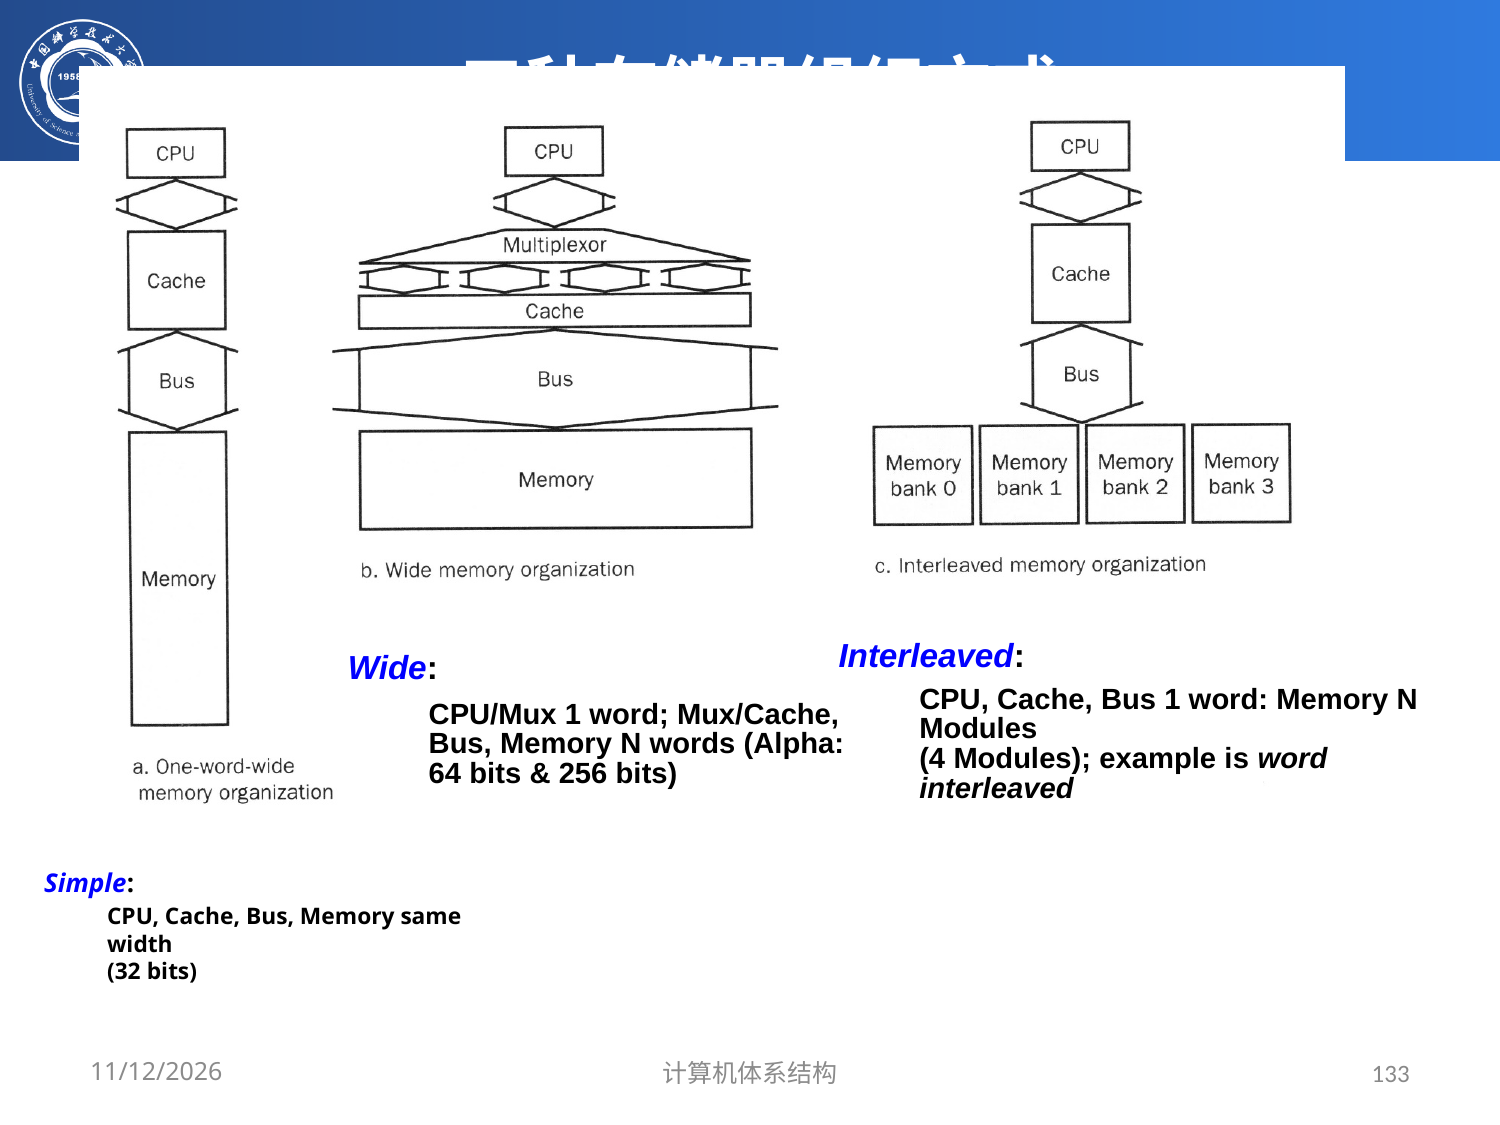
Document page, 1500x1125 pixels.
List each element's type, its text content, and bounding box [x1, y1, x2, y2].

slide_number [75, 1042, 425, 1103]
title 三种存储器组织方式 [79, 24, 1439, 145]
footer 计算机体系结构 [512, 1042, 988, 1103]
picture [19, 19, 1345, 810]
slide_number 133 [1074, 1042, 1425, 1103]
text_box Interleaved: CPU, Cache, Bus 1 word: Memory N Modules (4 Modules); example is word interleaved [1348, 639, 1482, 809]
list Simple: CPU, Cache, Bus, Memory same width (32 bits) [29, 858, 515, 993]
